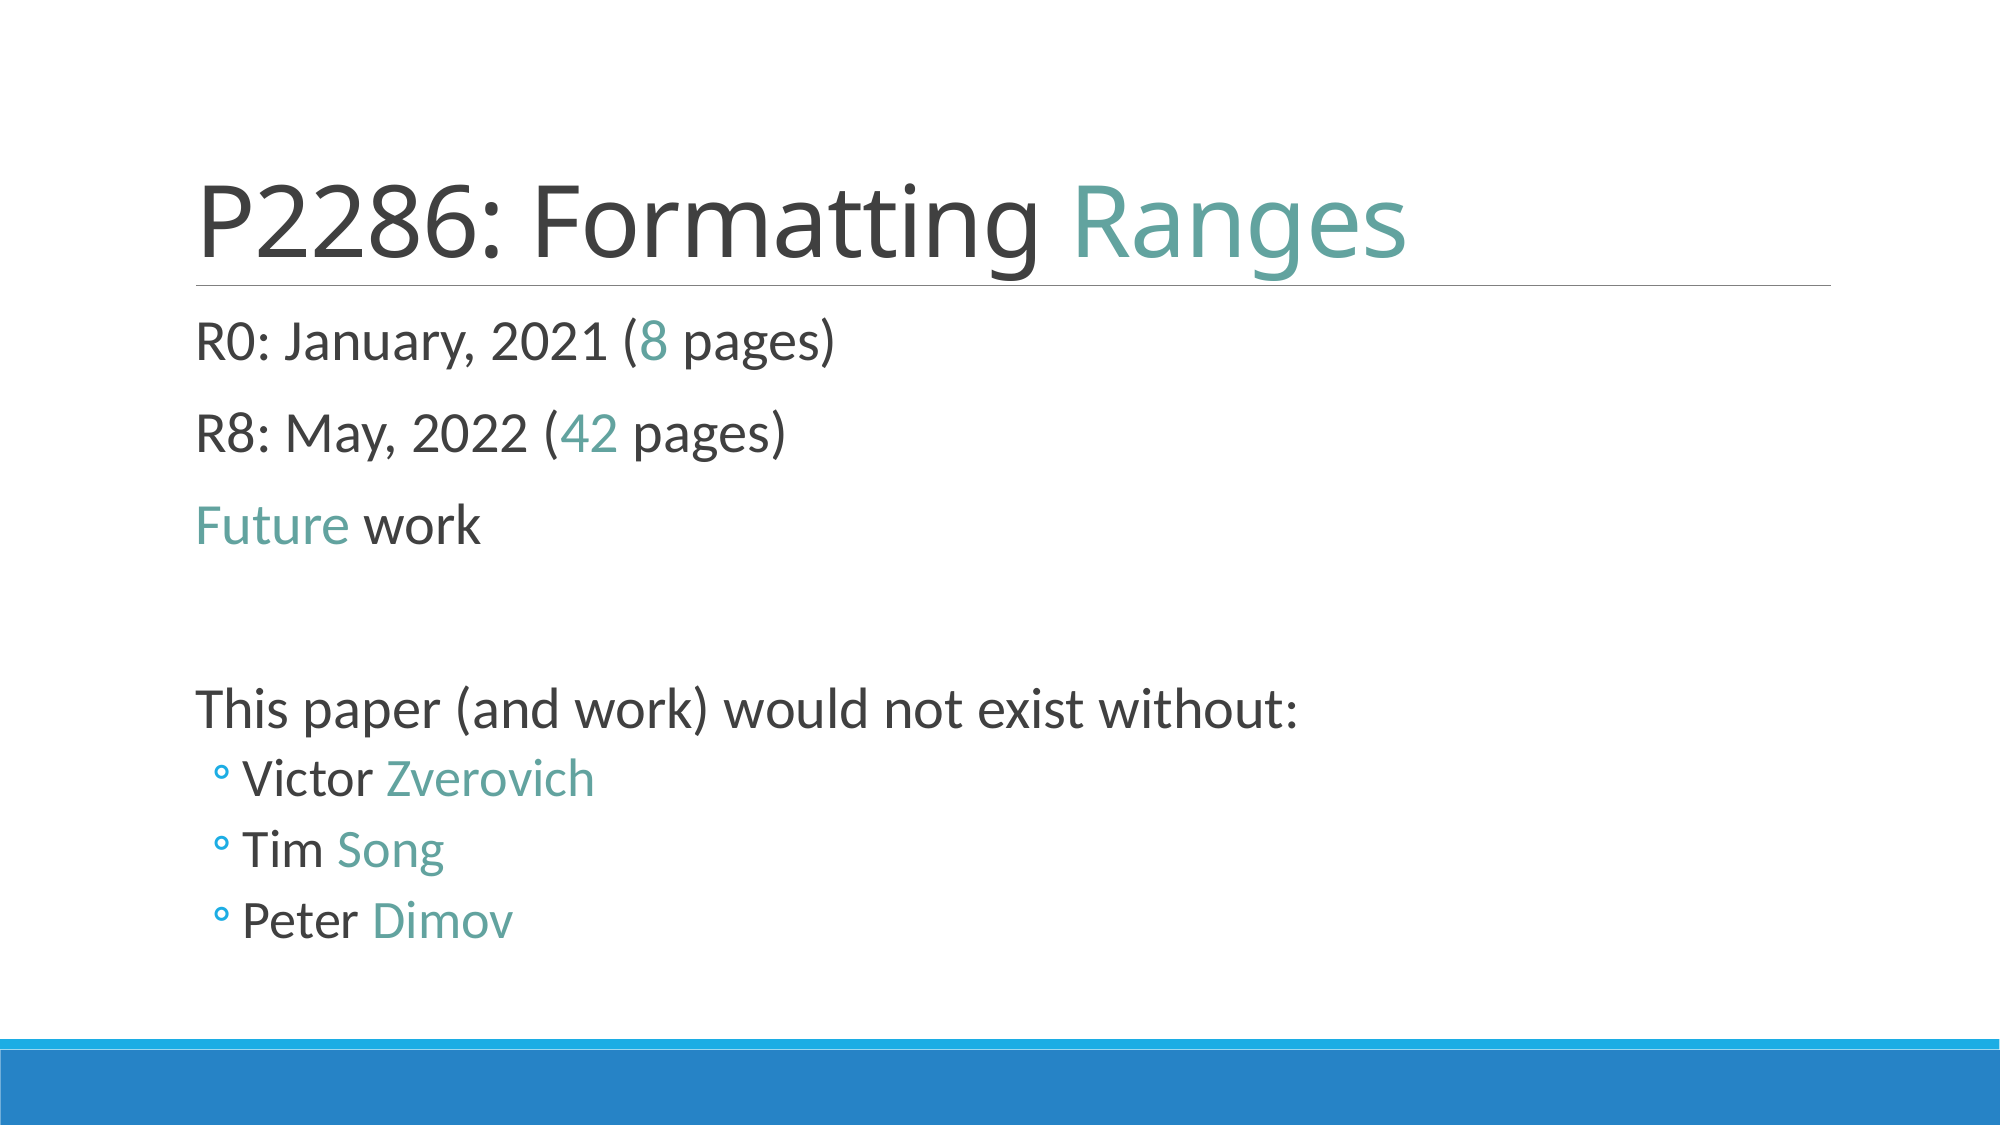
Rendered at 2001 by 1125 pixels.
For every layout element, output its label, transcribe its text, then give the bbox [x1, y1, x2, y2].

list R0: January, 2021 (8 pages) R8: May, 2022 (42 pages) Future work This paper (and work) would not exist without: Victor Zverovich Tim Song Peter Dimov [180, 302, 1830, 963]
title P2286: Formatting Ranges [180, 47, 1830, 285]
